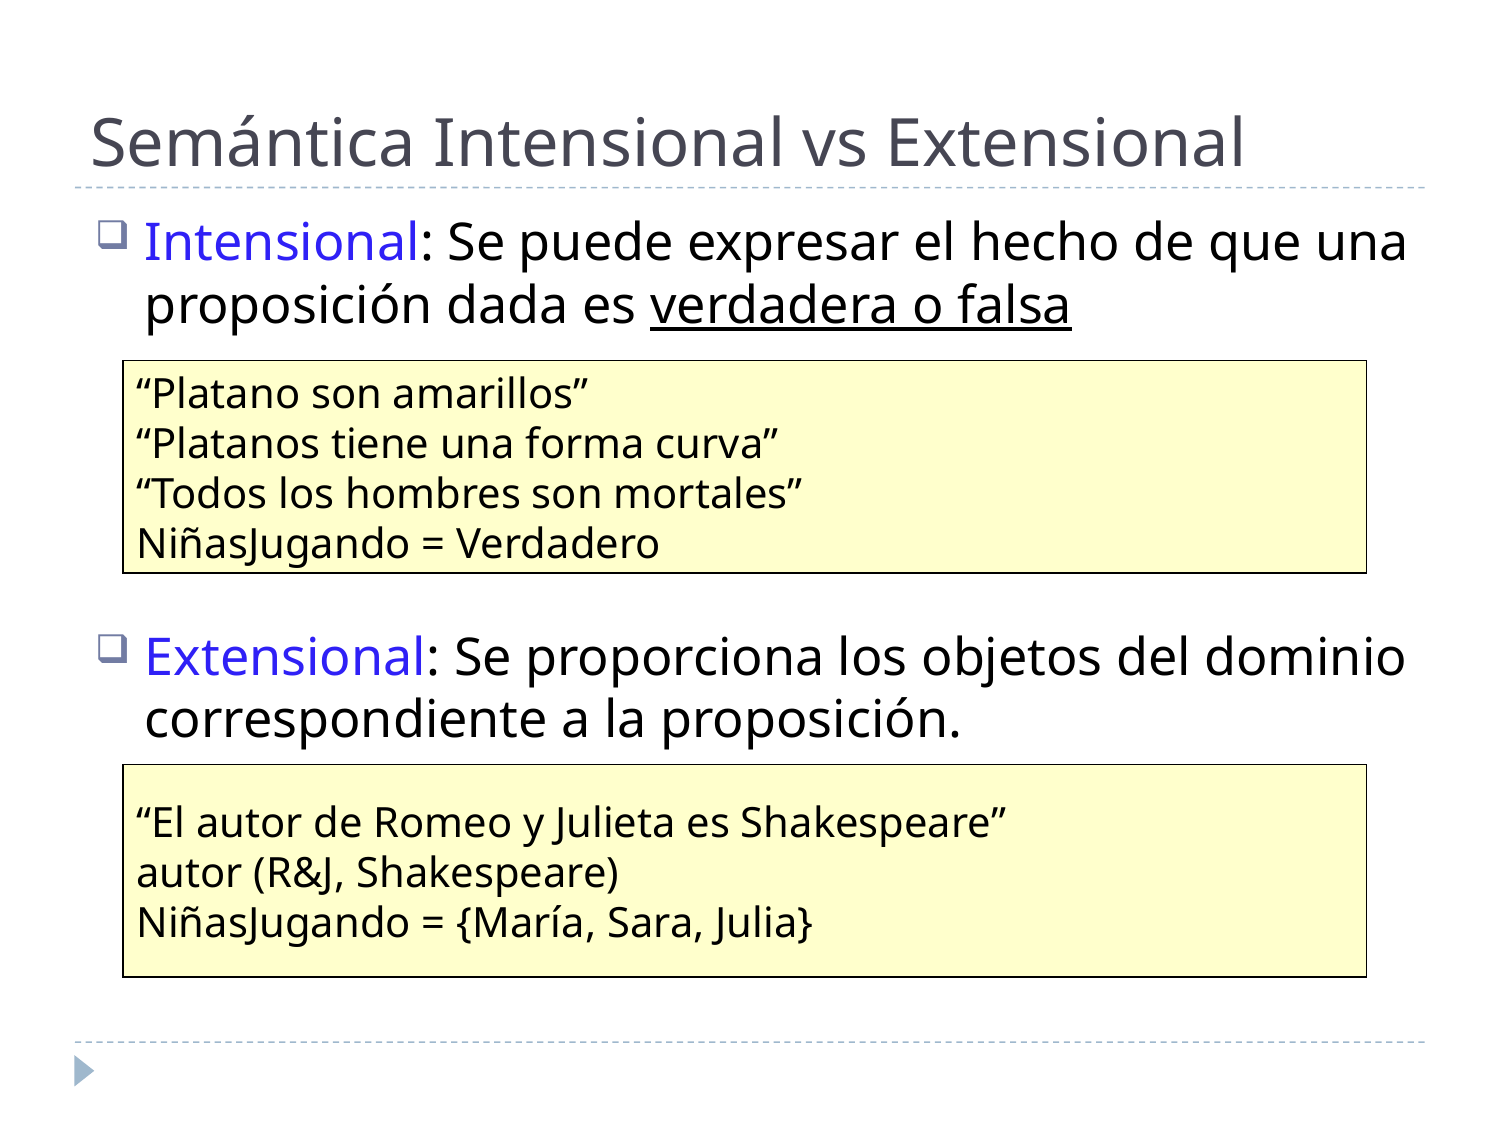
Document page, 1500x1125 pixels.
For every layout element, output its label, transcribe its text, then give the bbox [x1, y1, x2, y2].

title Semántica Intensional vs Extensional [75, 24, 1425, 188]
text_box “Platano son amarillos” “Platanos tiene una forma curva” “Todos los hombres son mortales” NiñasJugando = Verdadero [122, 360, 1367, 574]
text_box “El autor de Romeo y Julieta es Shakespeare” autor (R&J, Shakespeare) NiñasJugando = {María, Sara, Julia} [122, 764, 1367, 977]
list Intensional: Se puede expresar el hecho de que una proposición dada es verdadera o falsa [80, 201, 1431, 339]
text_box Extensional: Se proporciona los objetos del dominio correspondiente a la proposición. [80, 615, 1431, 754]
